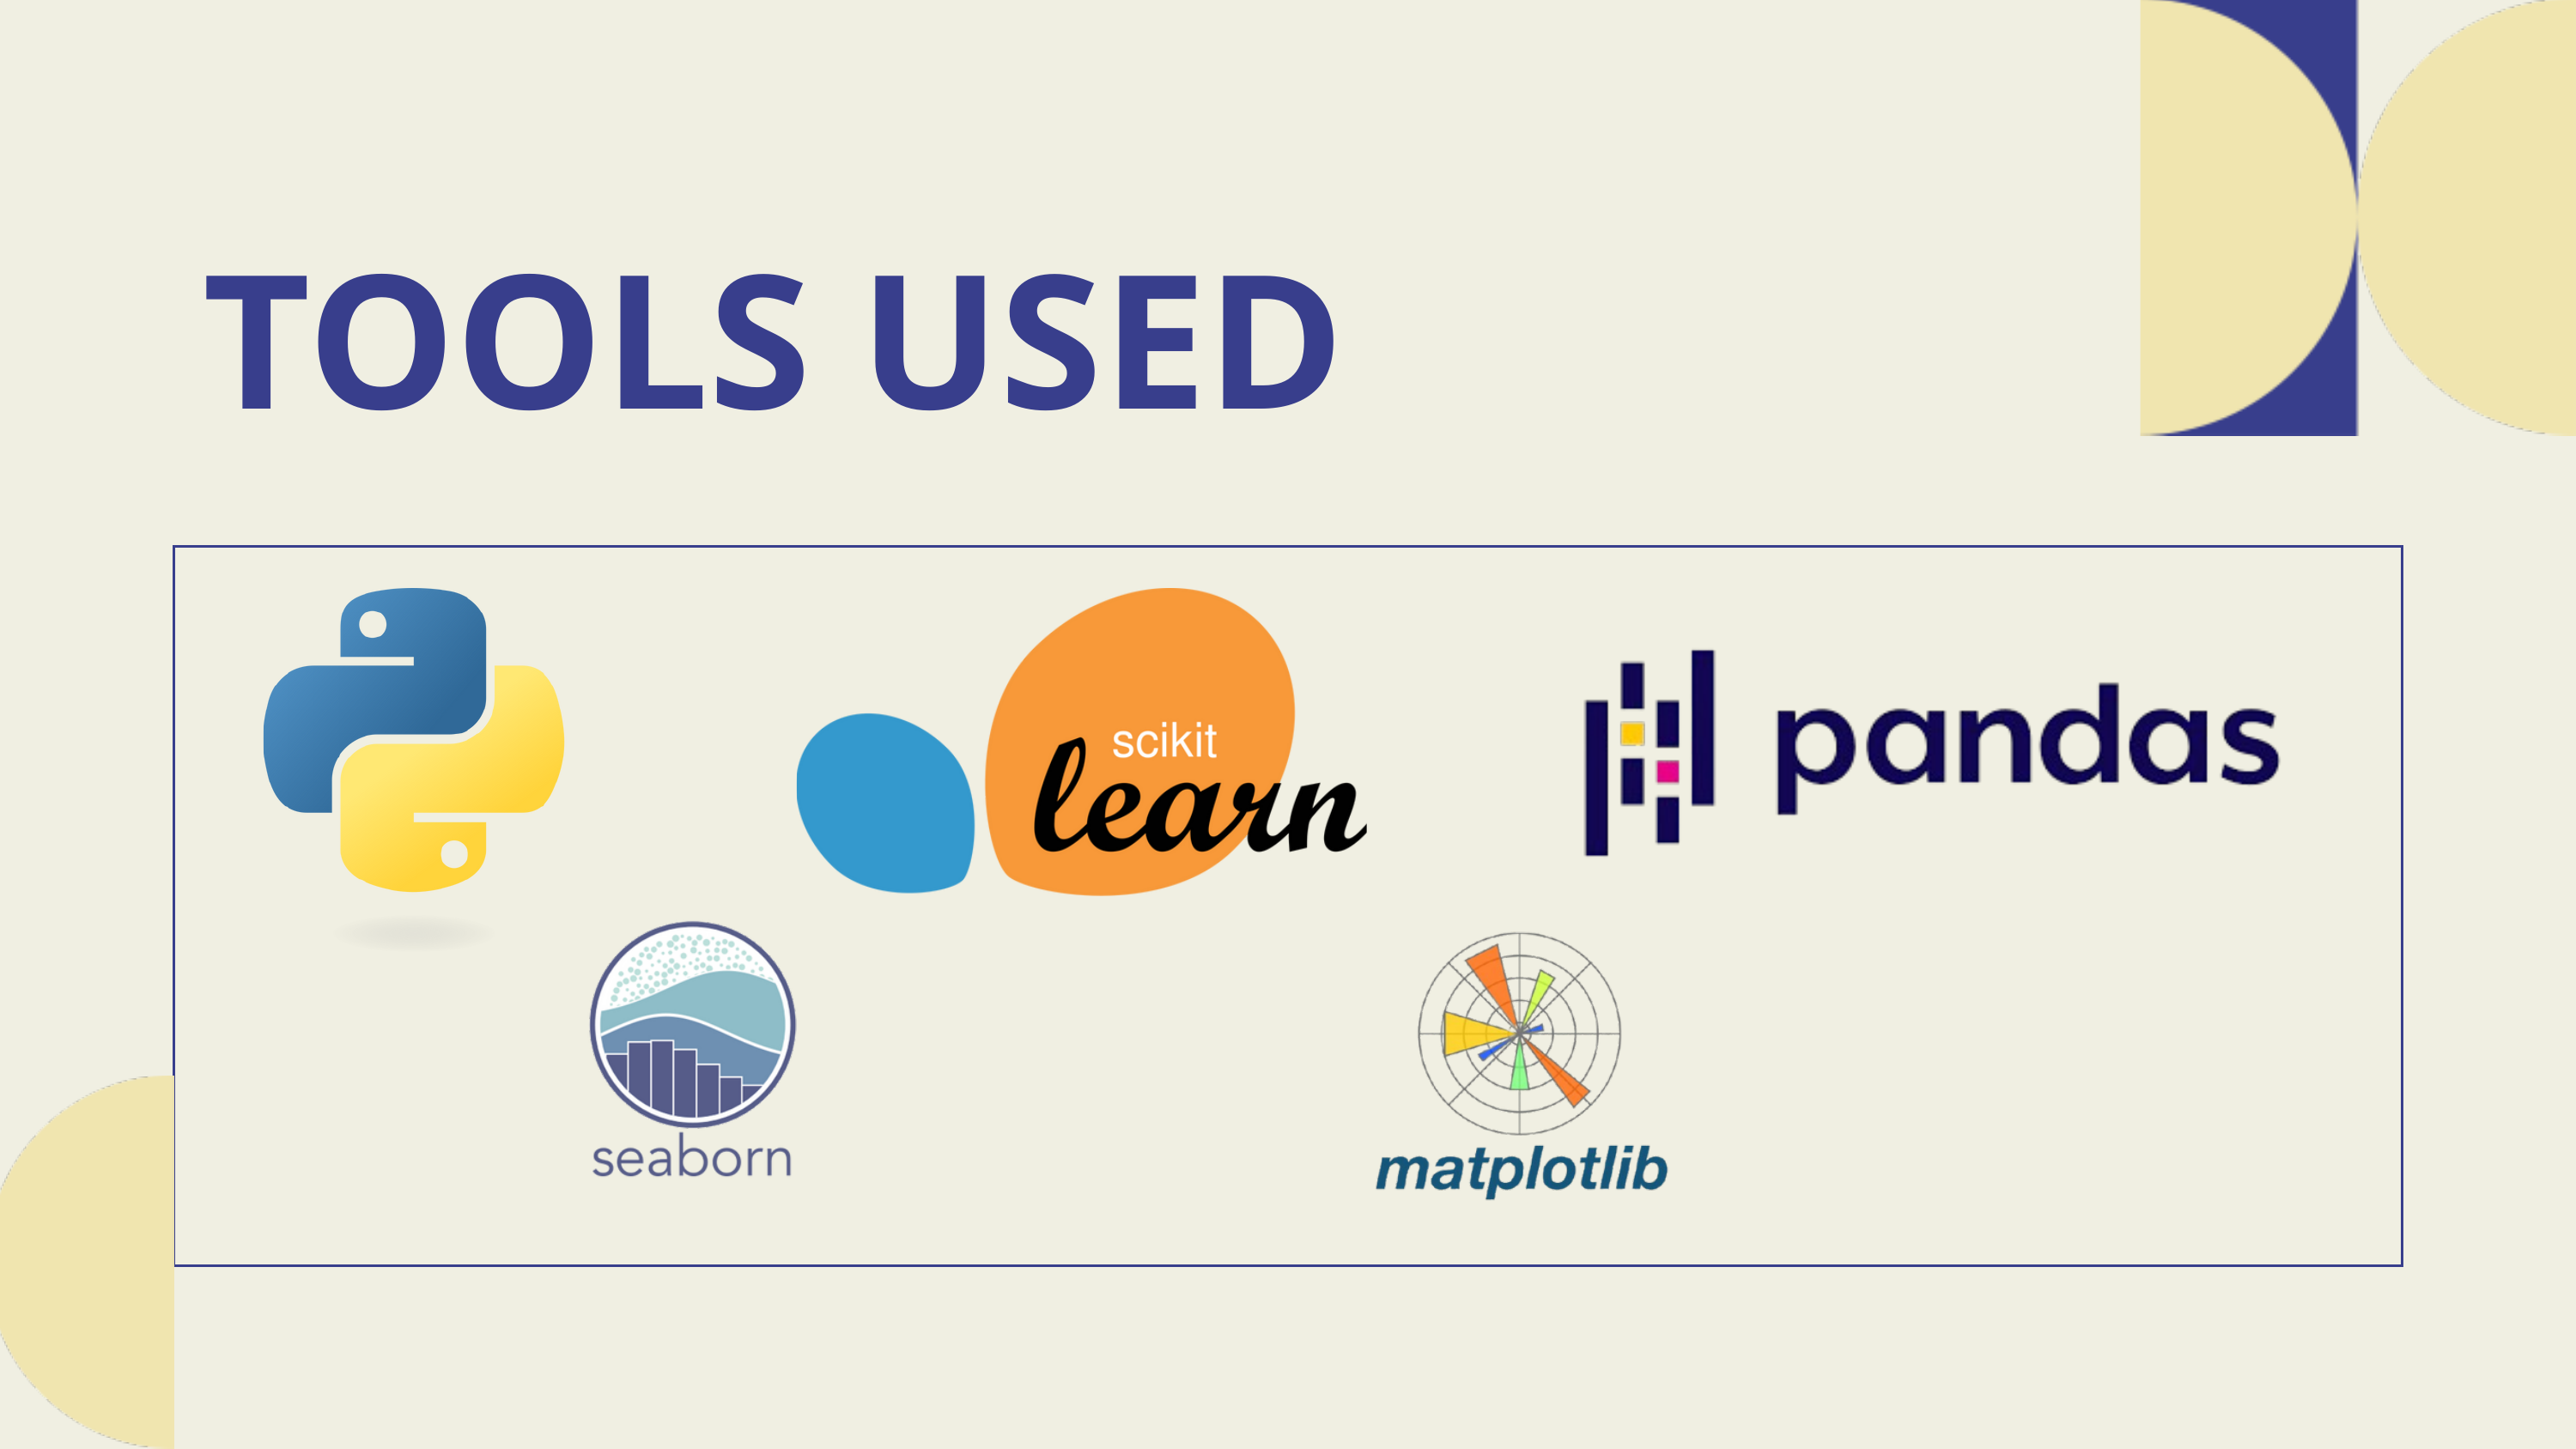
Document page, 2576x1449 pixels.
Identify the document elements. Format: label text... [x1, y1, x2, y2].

text_box [0, 1076, 174, 1449]
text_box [173, 546, 2403, 1266]
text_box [263, 588, 2313, 1224]
text_box TOOLS USED [203, 289, 1613, 446]
text_box [2140, 0, 2576, 436]
